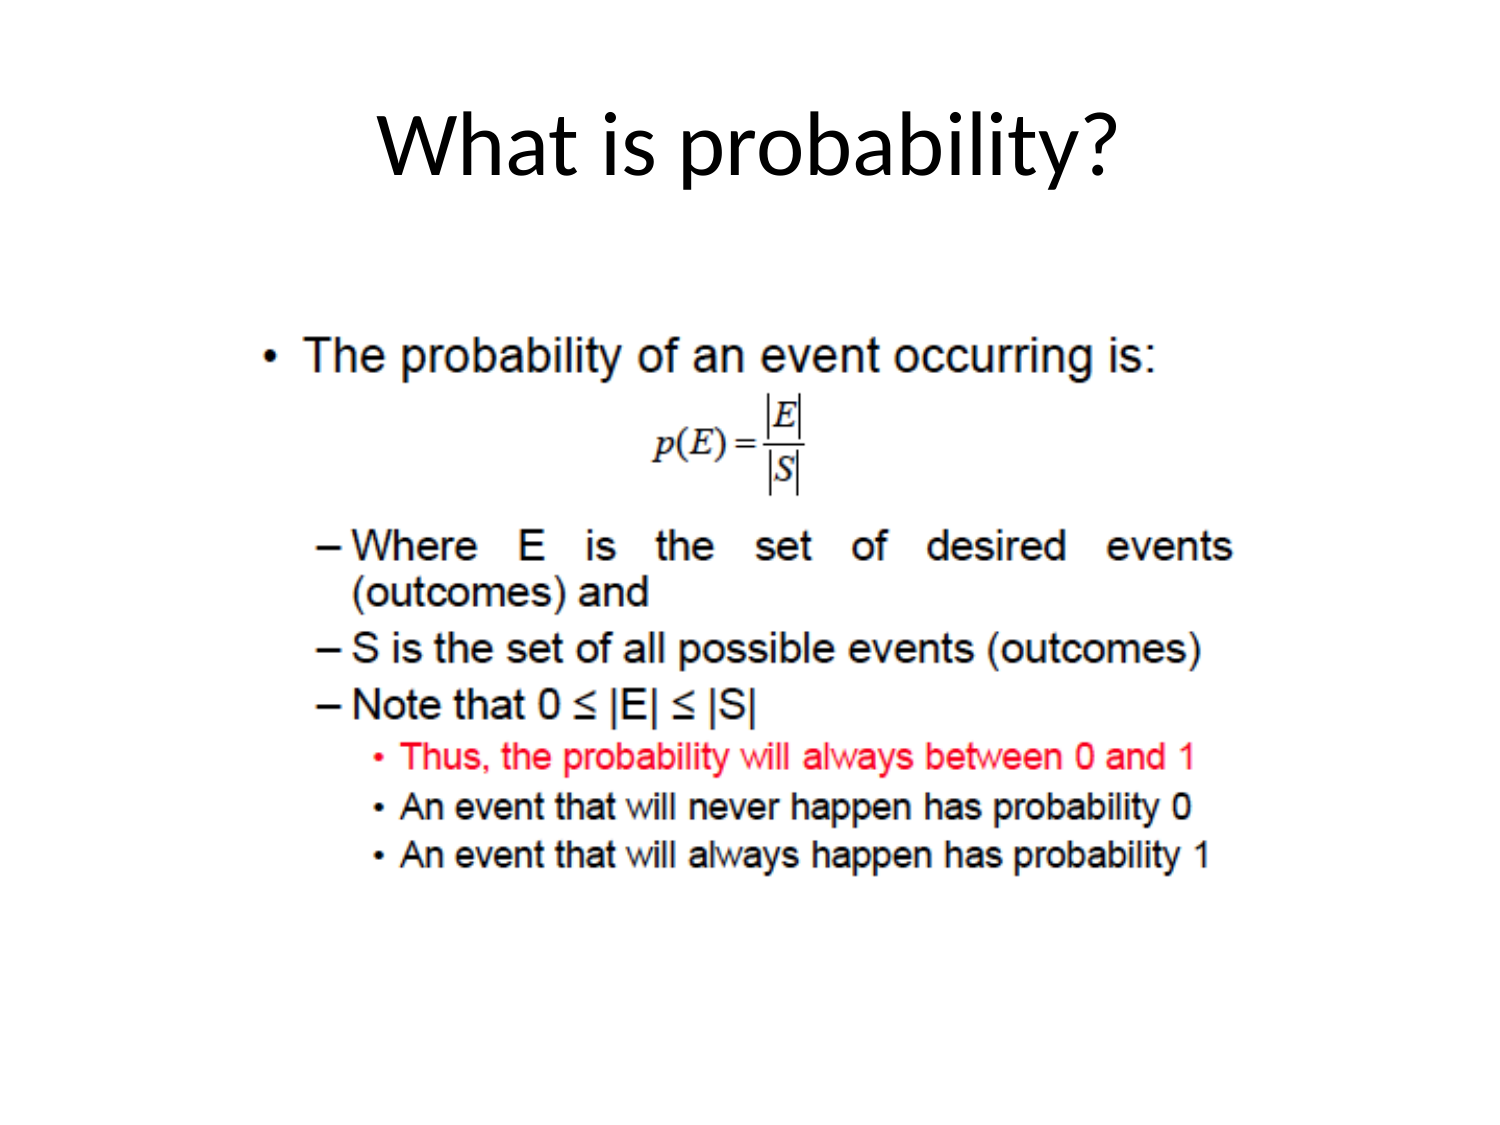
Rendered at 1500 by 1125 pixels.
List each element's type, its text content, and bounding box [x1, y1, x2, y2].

picture [250, 306, 1250, 887]
title What is probability? [75, 45, 1425, 233]
